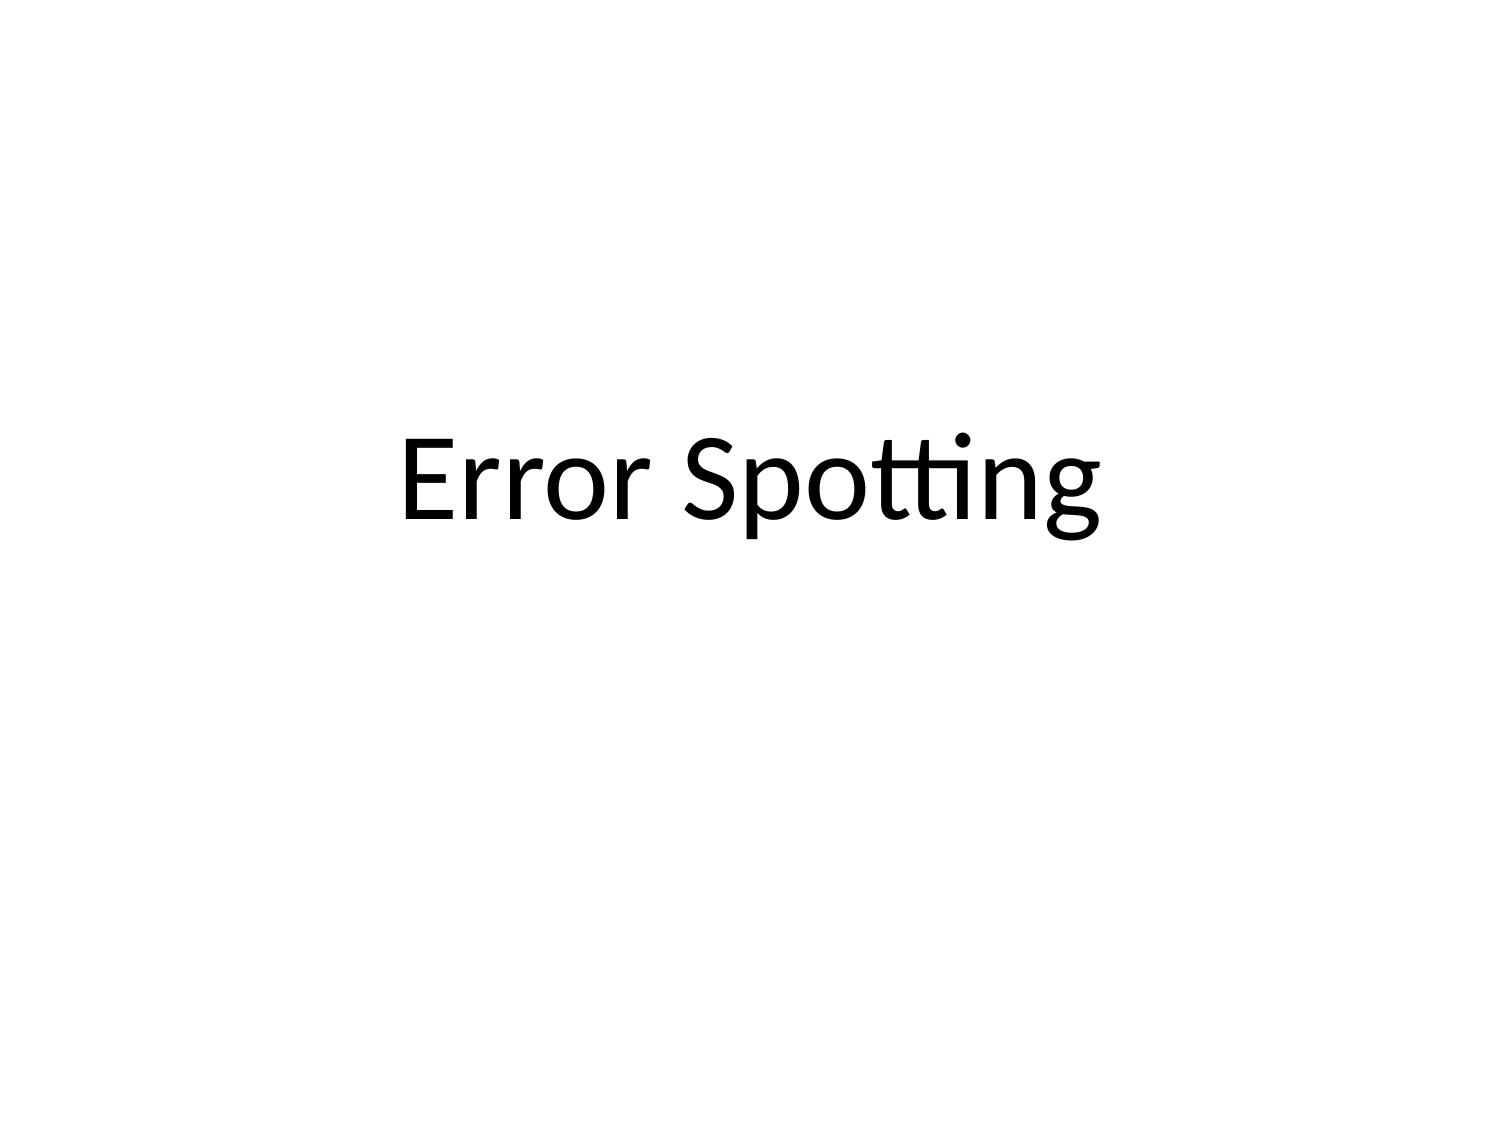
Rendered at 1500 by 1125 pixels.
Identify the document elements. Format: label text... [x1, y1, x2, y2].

title Error Spotting [112, 349, 1388, 591]
